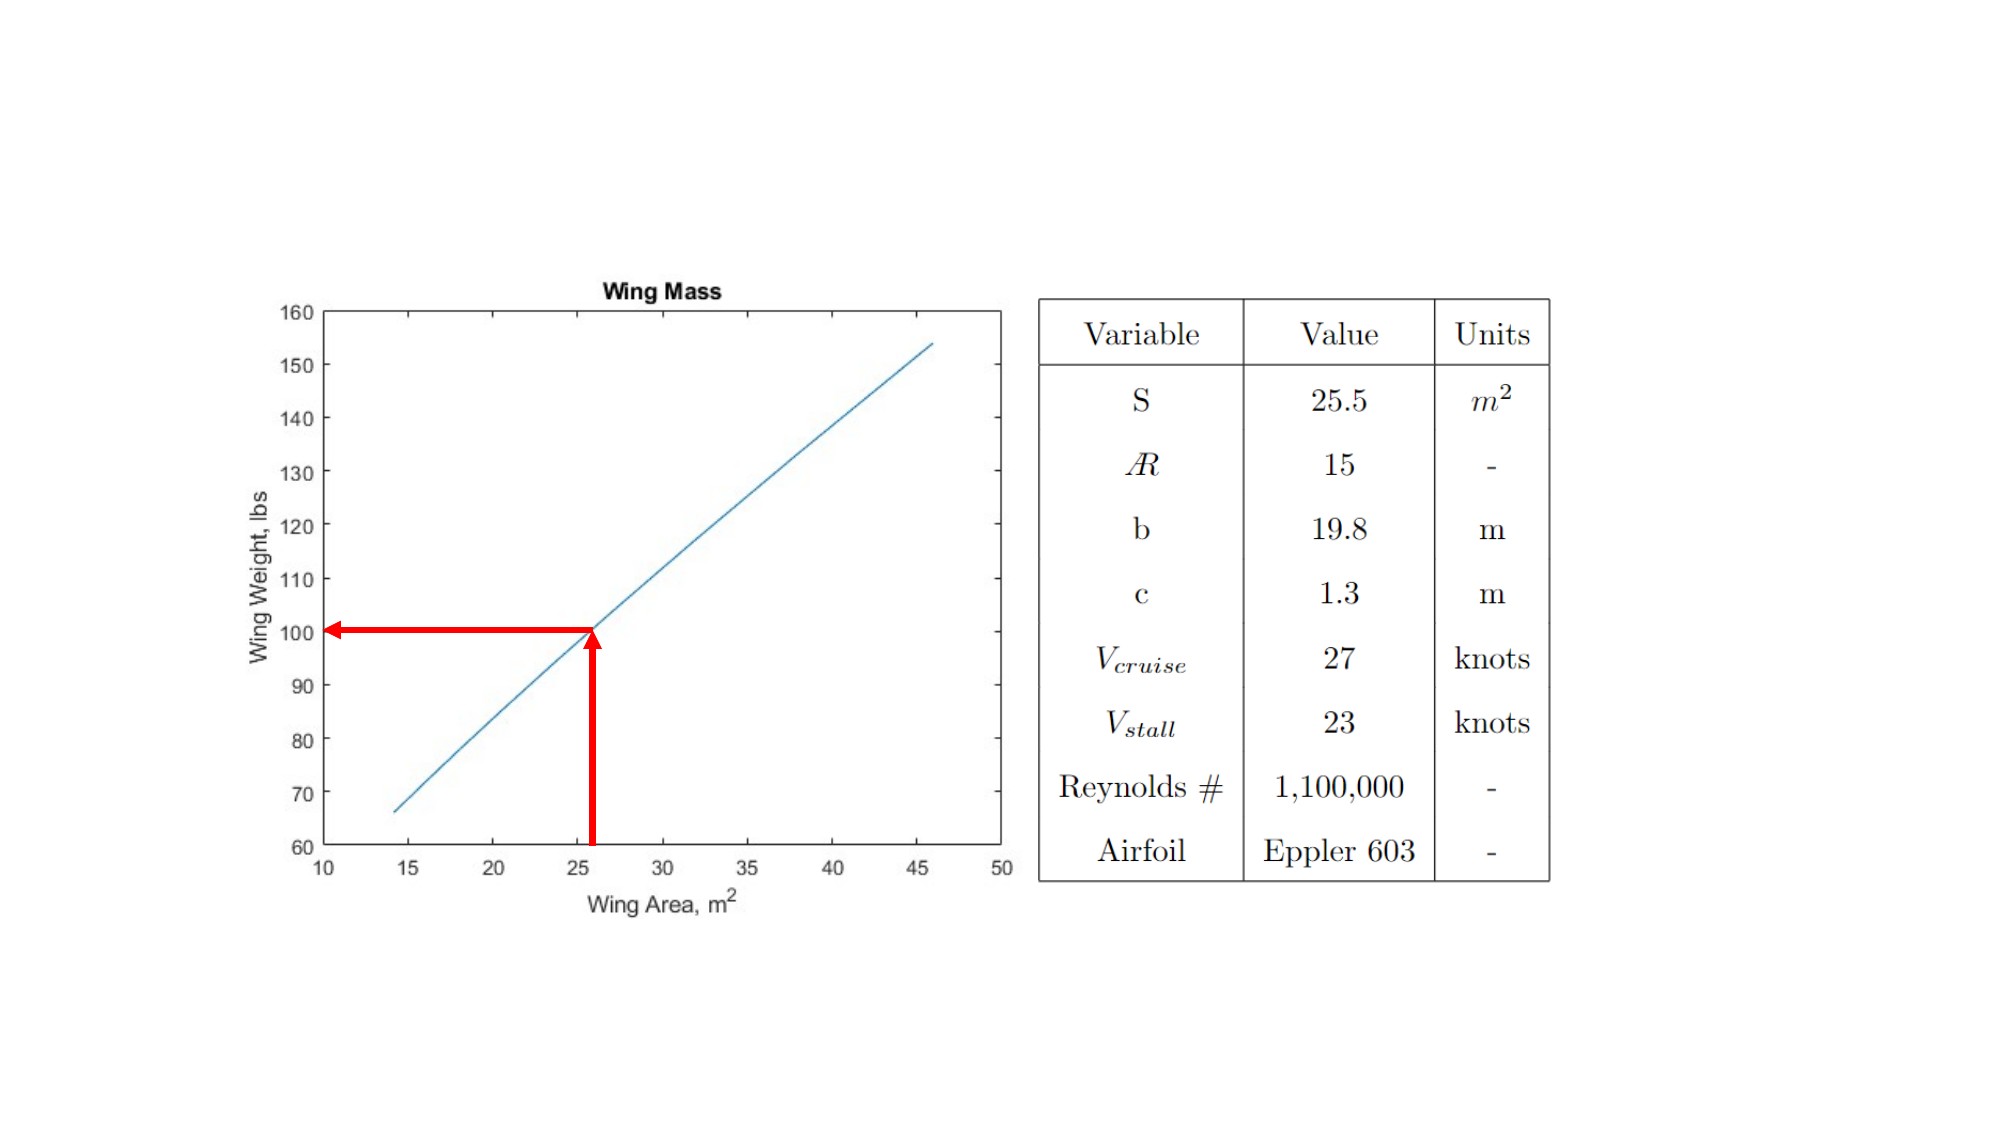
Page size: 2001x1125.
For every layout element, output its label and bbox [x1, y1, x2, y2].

picture [209, 262, 1558, 919]
